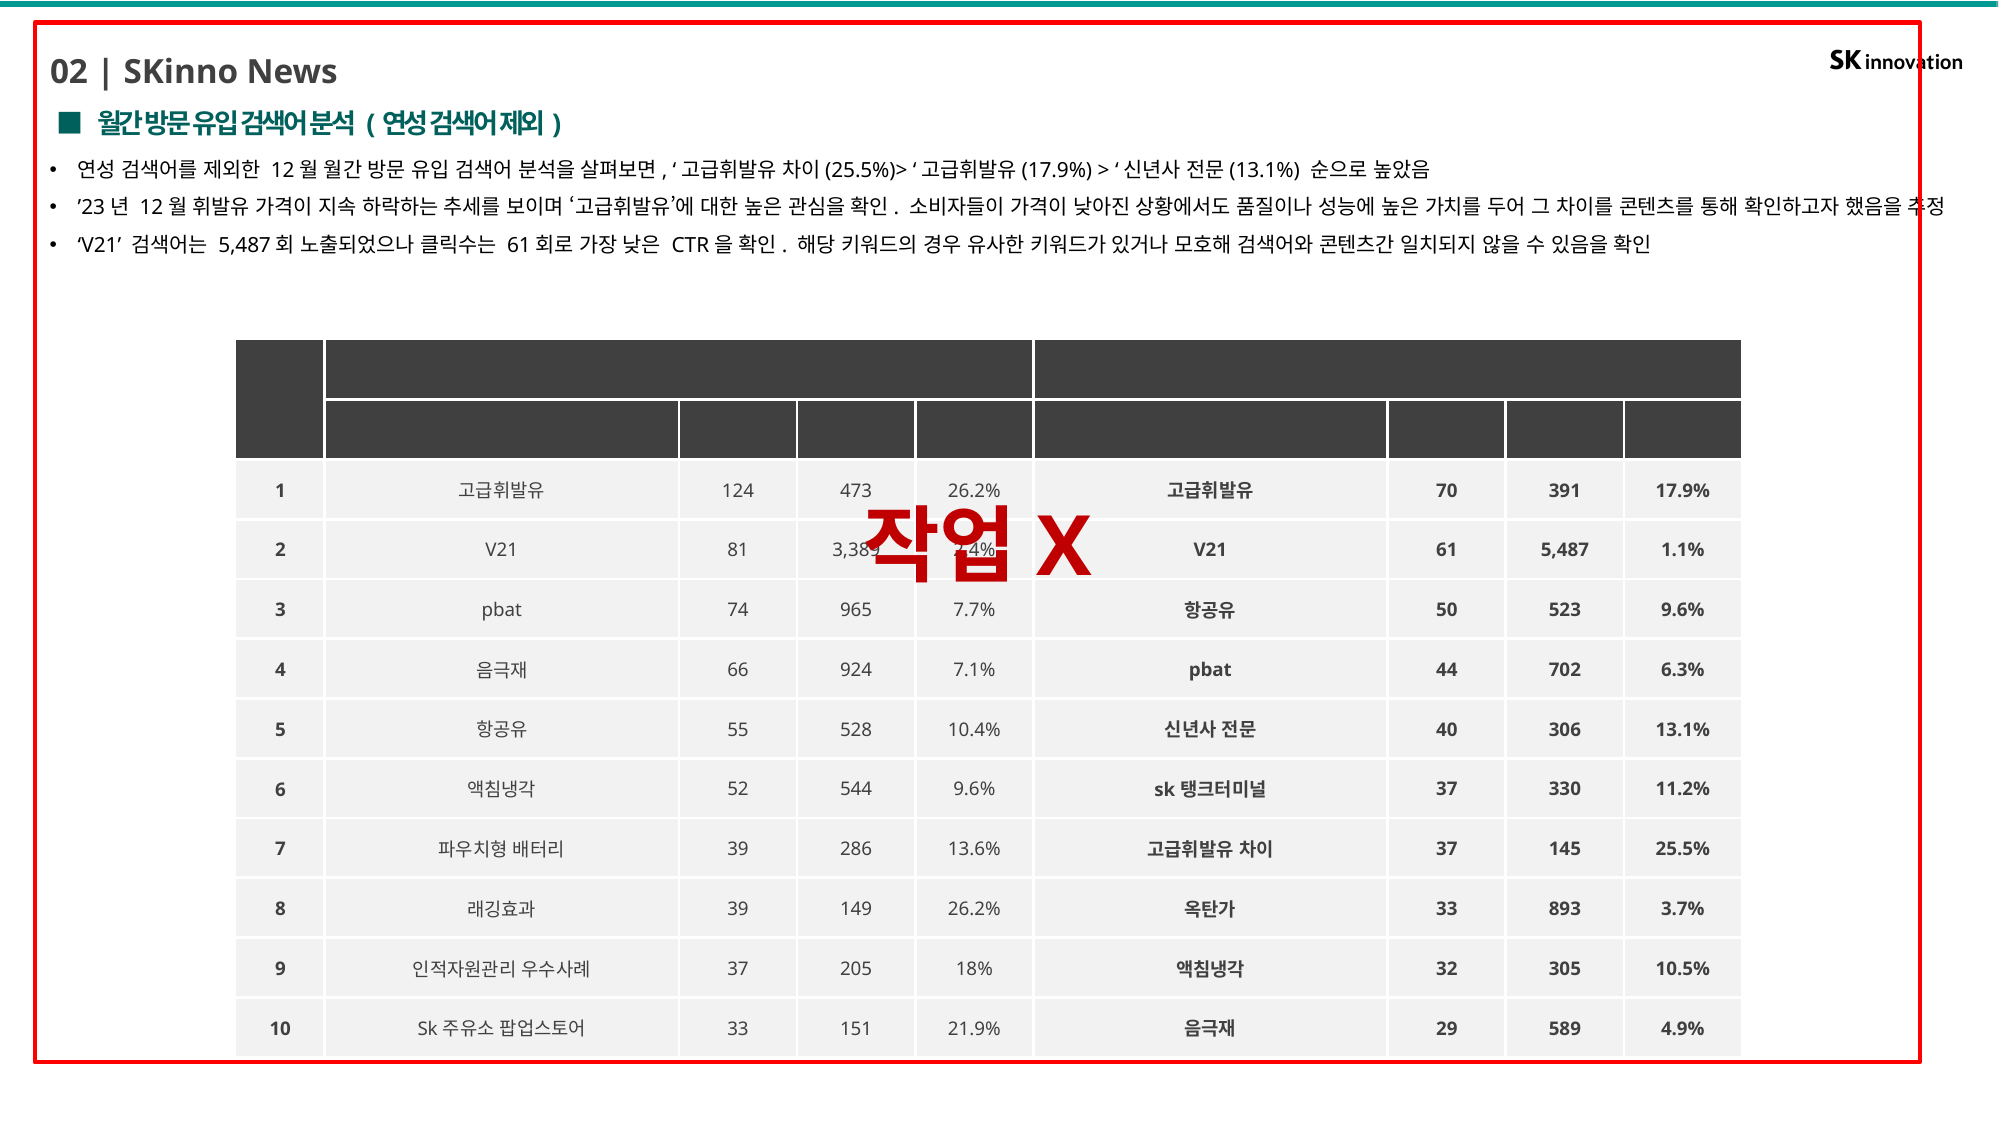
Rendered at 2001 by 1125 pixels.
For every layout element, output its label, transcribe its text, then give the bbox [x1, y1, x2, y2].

text_box 작업X [33, 20, 1922, 1064]
picture [0, 1, 1999, 7]
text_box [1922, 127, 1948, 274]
